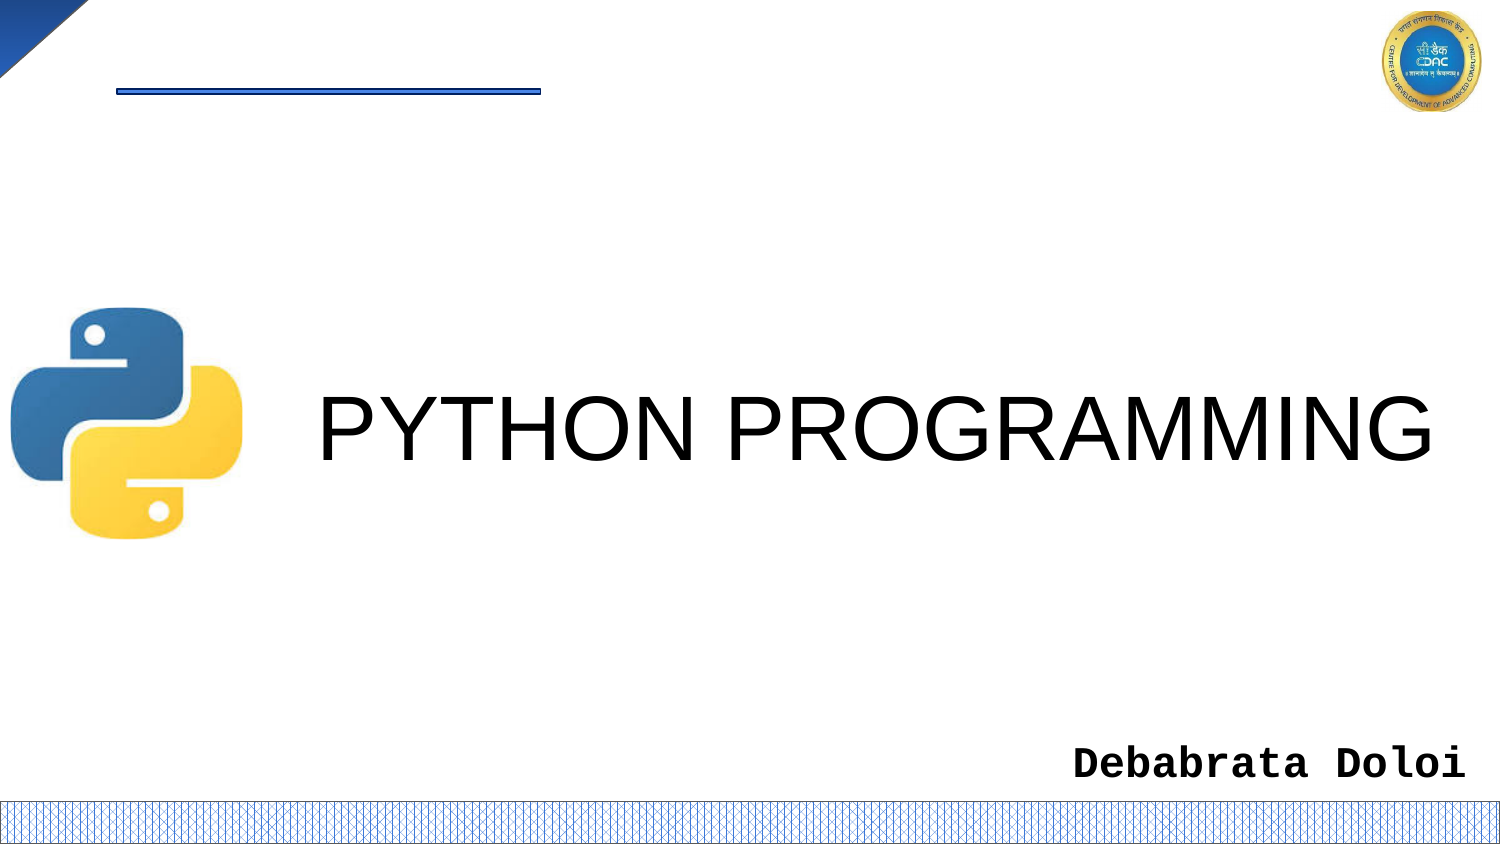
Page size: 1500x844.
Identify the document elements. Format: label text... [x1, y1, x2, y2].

text_box [117, 89, 541, 95]
text_box Debabrata Doloi [966, 719, 1482, 801]
text_box [0, 801, 1500, 844]
picture [1380, 11, 1482, 113]
text_box [0, 0, 88, 78]
picture [10, 307, 243, 540]
title PYTHON PROGRAMMING [288, 336, 1454, 495]
